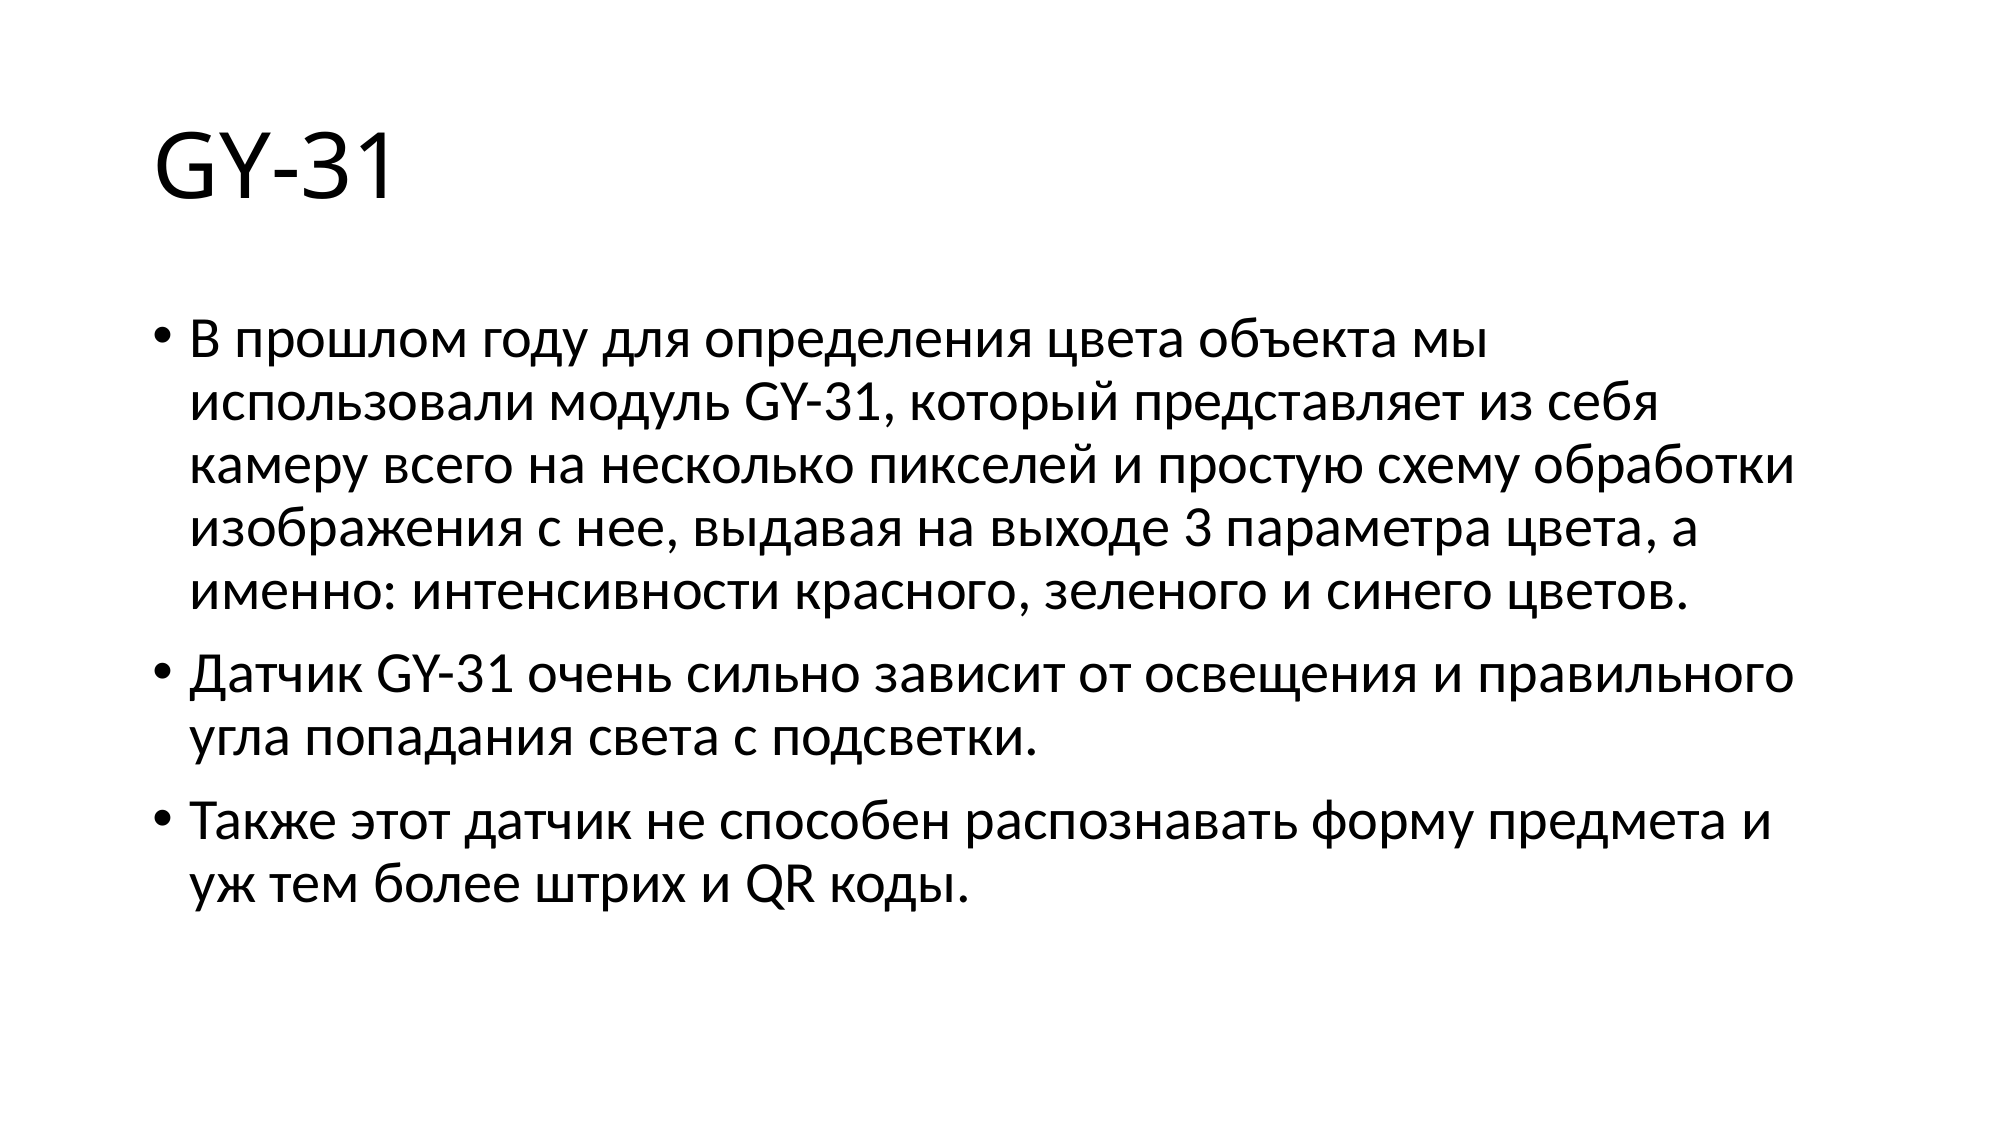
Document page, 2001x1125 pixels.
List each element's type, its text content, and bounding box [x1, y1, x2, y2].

title GY-31 [137, 59, 1863, 278]
list В прошлом году для определения цвета объекта мы использовали модуль GY-31, который представляет из себя камеру всего на несколько пикселей и простую схему обработки изображения с нее, выдавая на выходе 3 параметра цвета, а именно: интенсивности красного, зеленого и синего цветов. Датчик GY-31 очень сильно зависит от освещения и правильного угла попадания света с подсветки. Также этот датчик не способен распознавать форму предмета и уж тем более штрих и QR коды. [137, 299, 1863, 1014]
